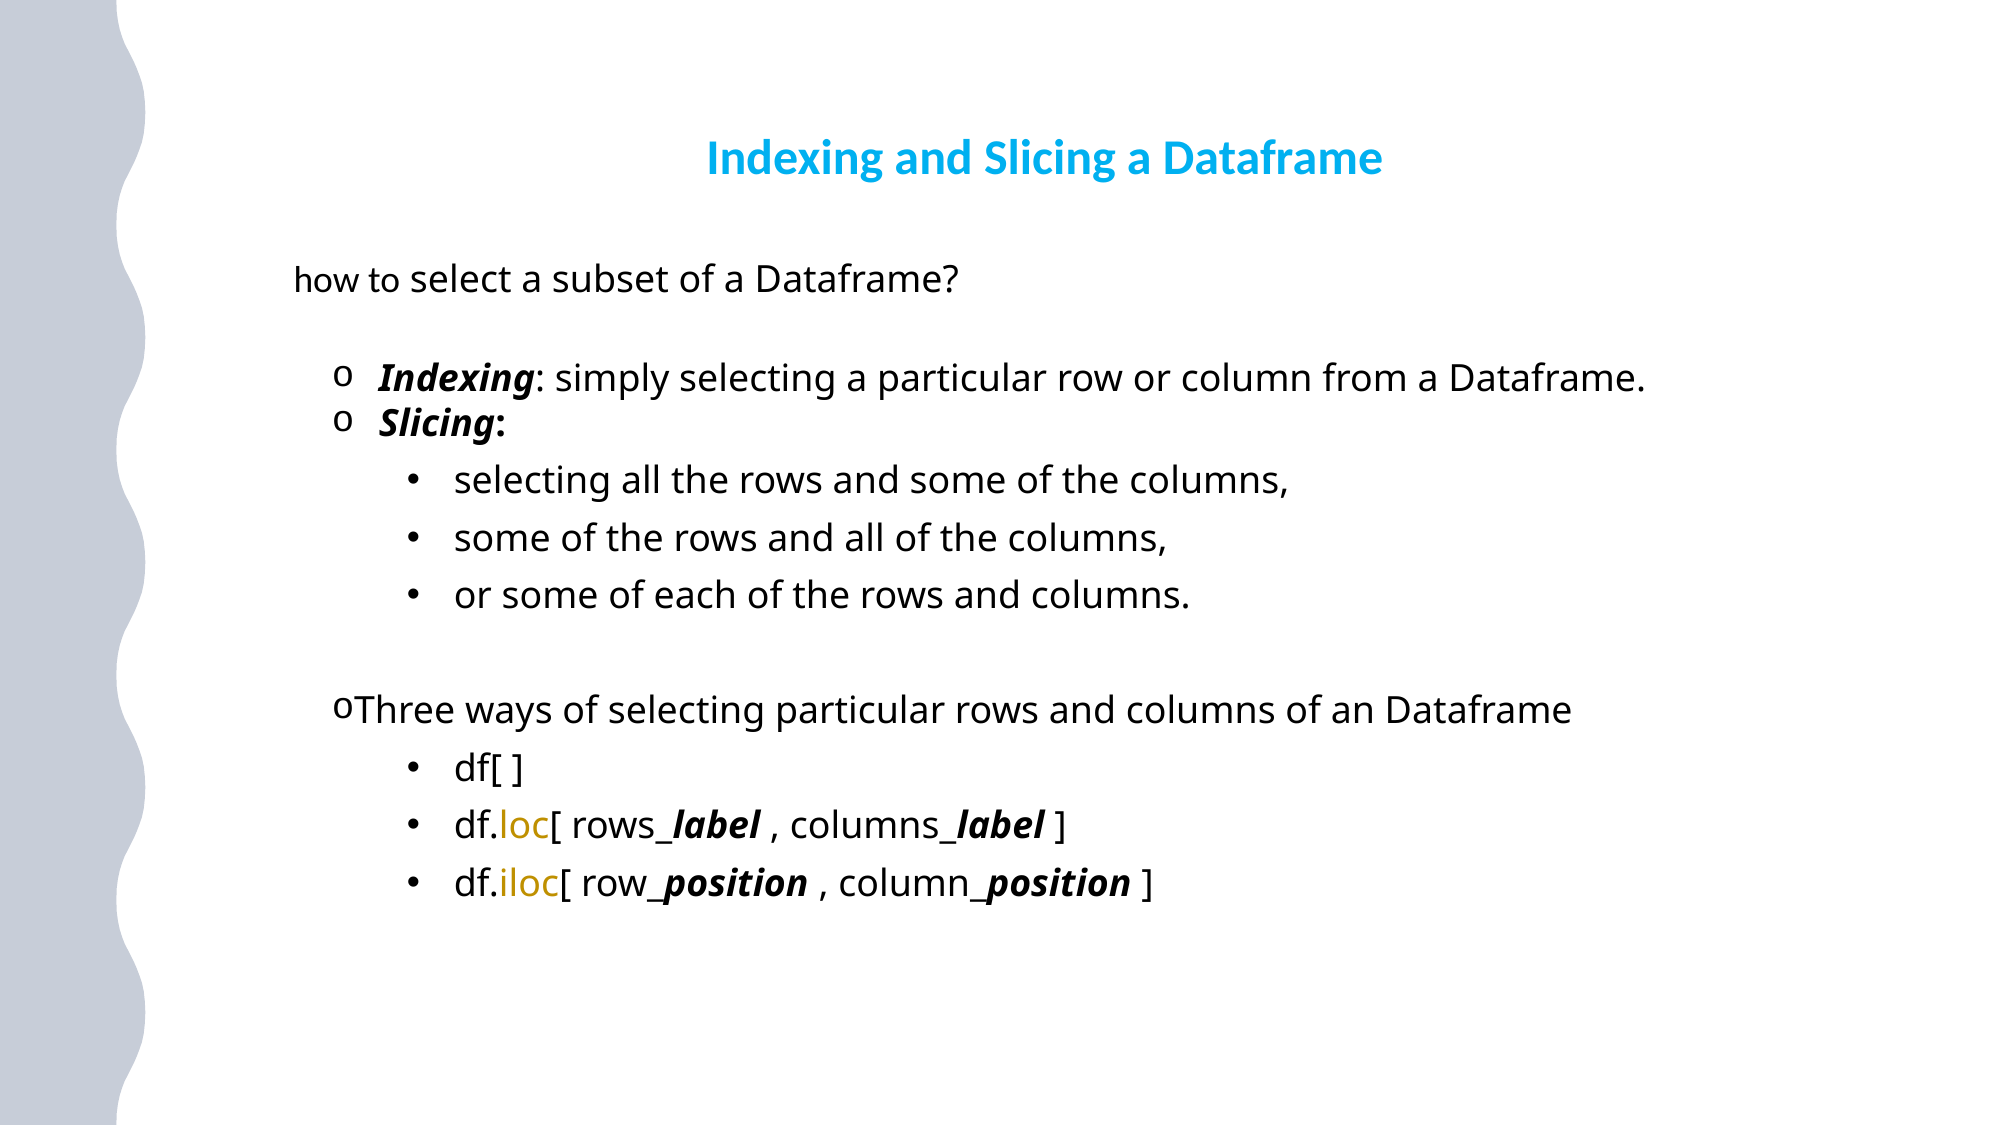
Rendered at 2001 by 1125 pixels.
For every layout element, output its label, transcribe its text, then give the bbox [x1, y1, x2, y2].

text_box Indexing and Slicing a Dataframe [691, 117, 2000, 192]
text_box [0, 0, 146, 1125]
text_box how to select a subset of a Dataframe? [278, 247, 1380, 307]
text_box Indexing: simply selecting a particular row or column from a Dataframe. Slicing: selecting all the rows and some of the columns, some of the rows and all of the columns, or some of each of the rows and columns. Three ways of selecting particular rows and columns of an Dataframe df[ ] df.loc[ rows_label , columns_label ] df.iloc[ row_position , column_position ] [317, 346, 1872, 912]
